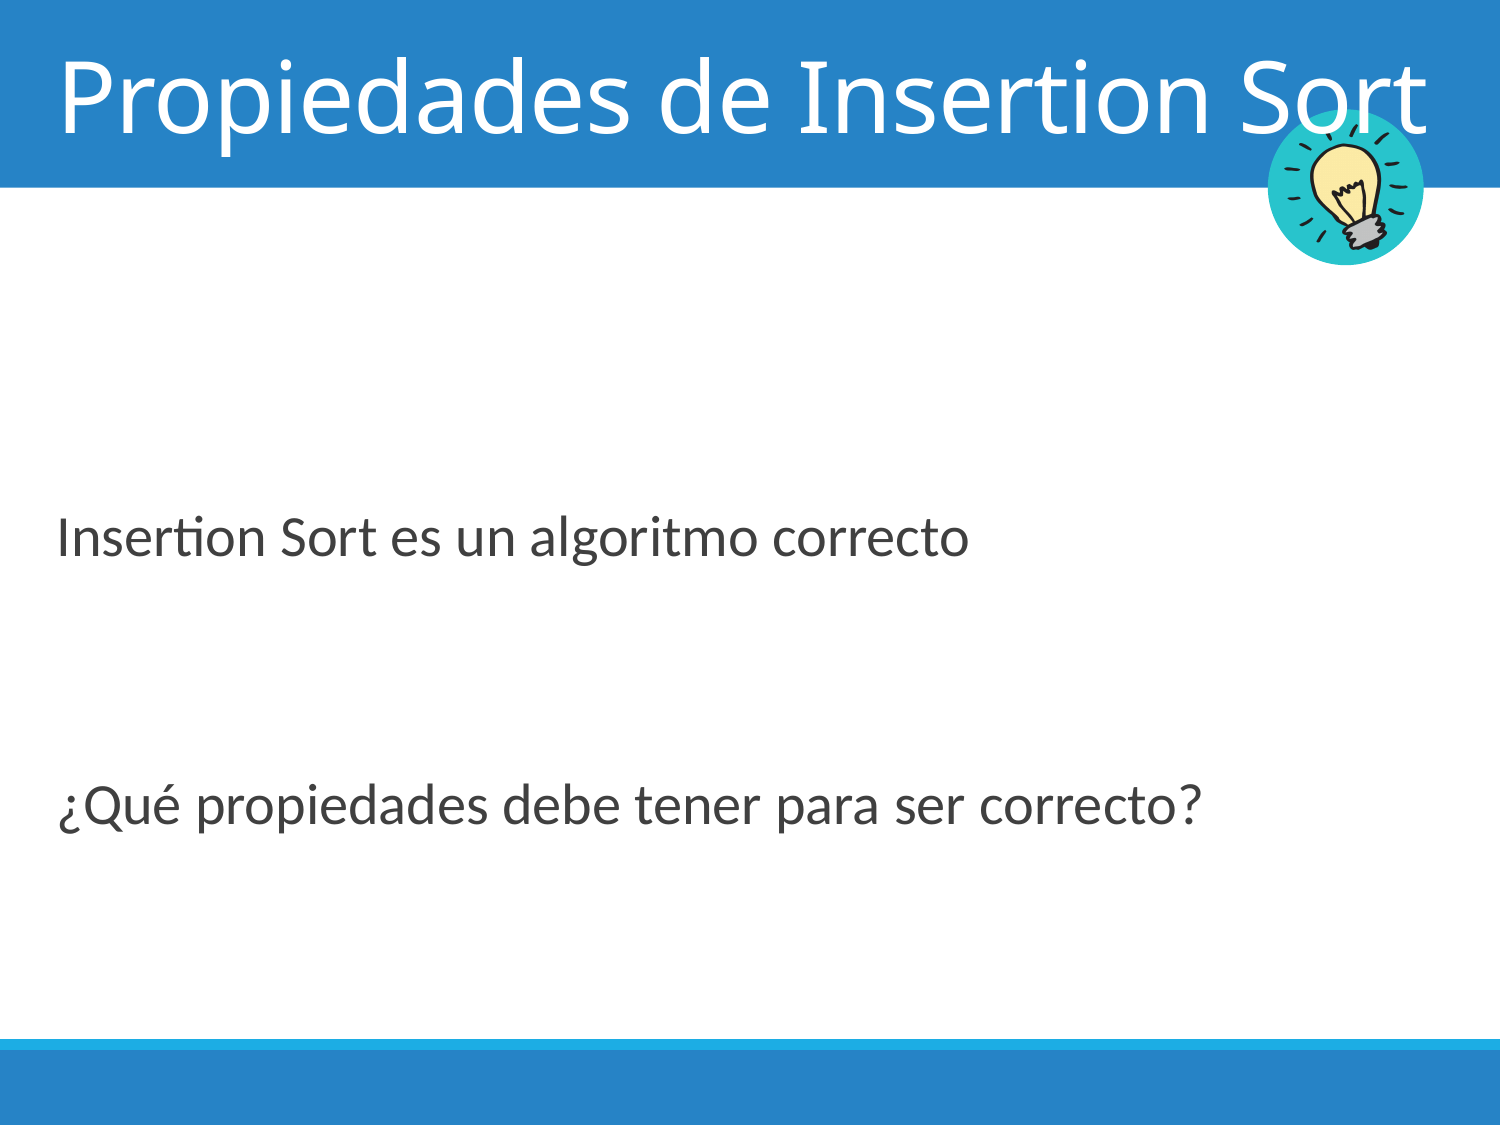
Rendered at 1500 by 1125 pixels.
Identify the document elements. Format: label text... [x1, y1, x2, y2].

title Propiedades de Insertion Sort [41, 0, 1459, 188]
list Insertion Sort es un algoritmo correcto ¿Qué propiedades debe tener para ser correcto? [41, 299, 1459, 1001]
picture [1284, 188, 1408, 250]
